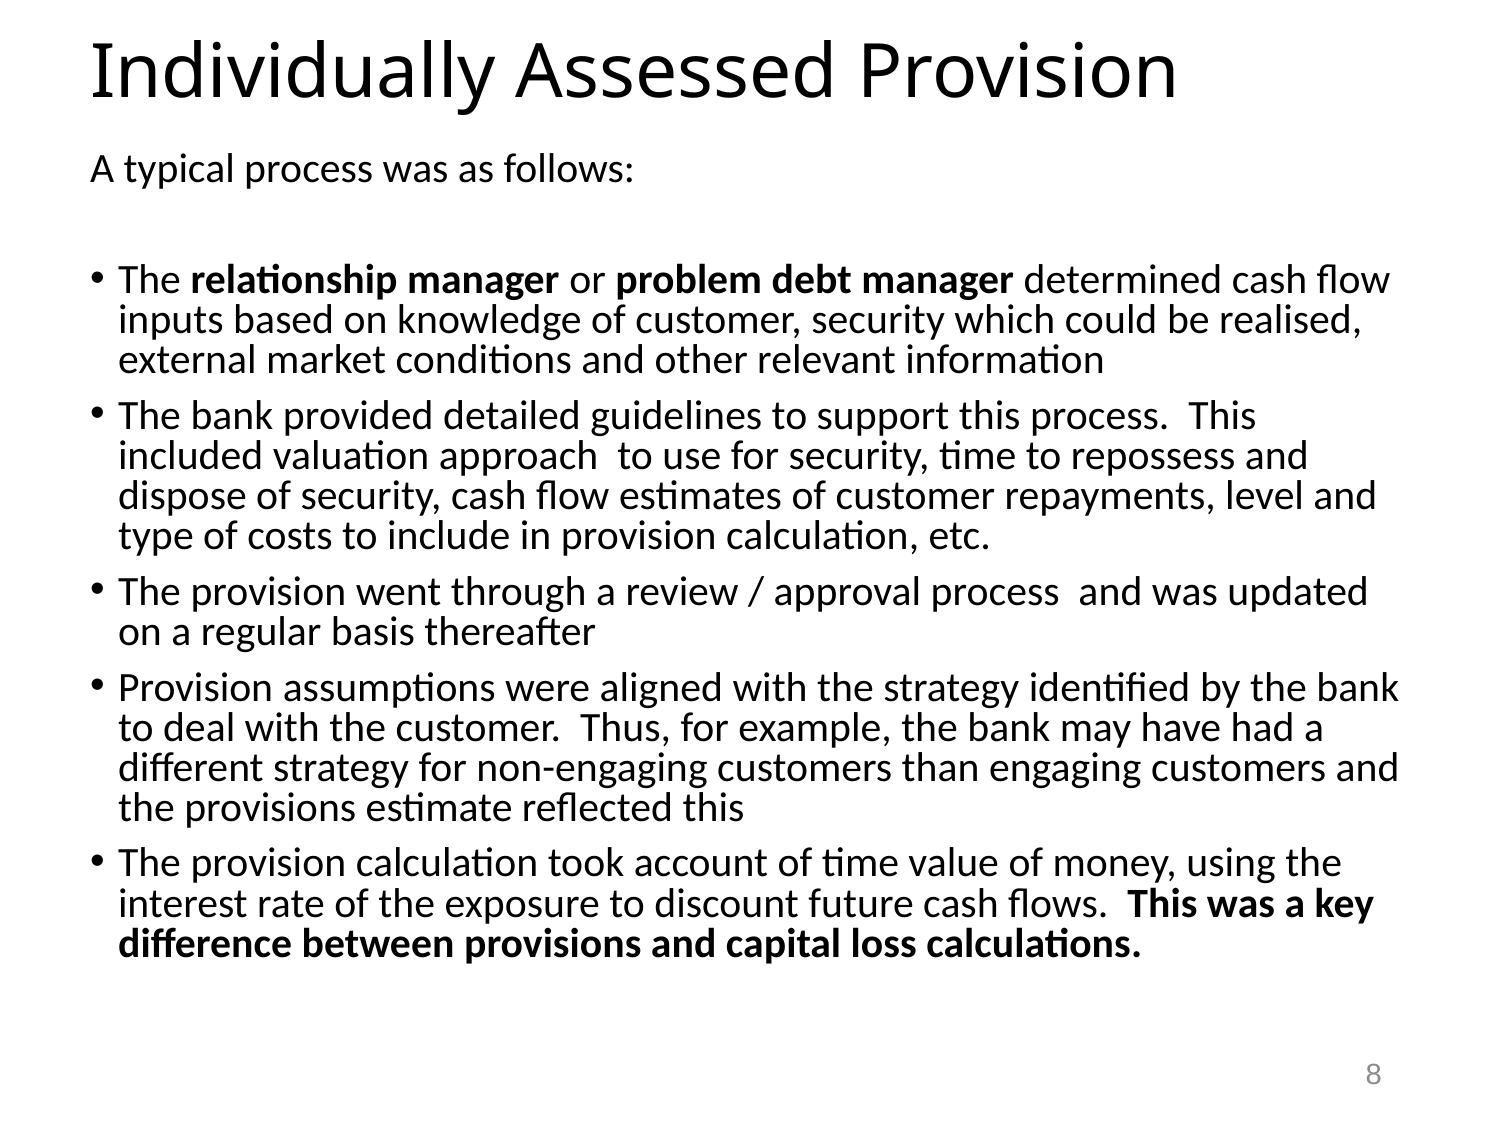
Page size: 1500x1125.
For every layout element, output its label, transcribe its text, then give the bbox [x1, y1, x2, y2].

list A typical process was as follows: The relationship manager or problem debt manager determined cash flow inputs based on knowledge of customer, security which could be realised, external market conditions and other relevant information The bank provided detailed guidelines to support this process. This included valuation approach to use for security, time to repossess and dispose of security, cash flow estimates of customer repayments, level and type of costs to include in provision calculation, etc. The provision went through a review / approval process and was updated on a regular basis thereafter Provision assumptions were aligned with the strategy identified by the bank to deal with the customer. Thus, for example, the bank may have had a different strategy for non-engaging customers than engaging customers and the provisions estimate reflected this The provision calculation took account of time value of money, using the interest rate of the exposure to discount future cash flows. This was a key difference between provisions and capital loss calculations. [75, 142, 1425, 1013]
slide_number 8 [1059, 1042, 1397, 1103]
title Individually Assessed Provision [75, 22, 1425, 125]
